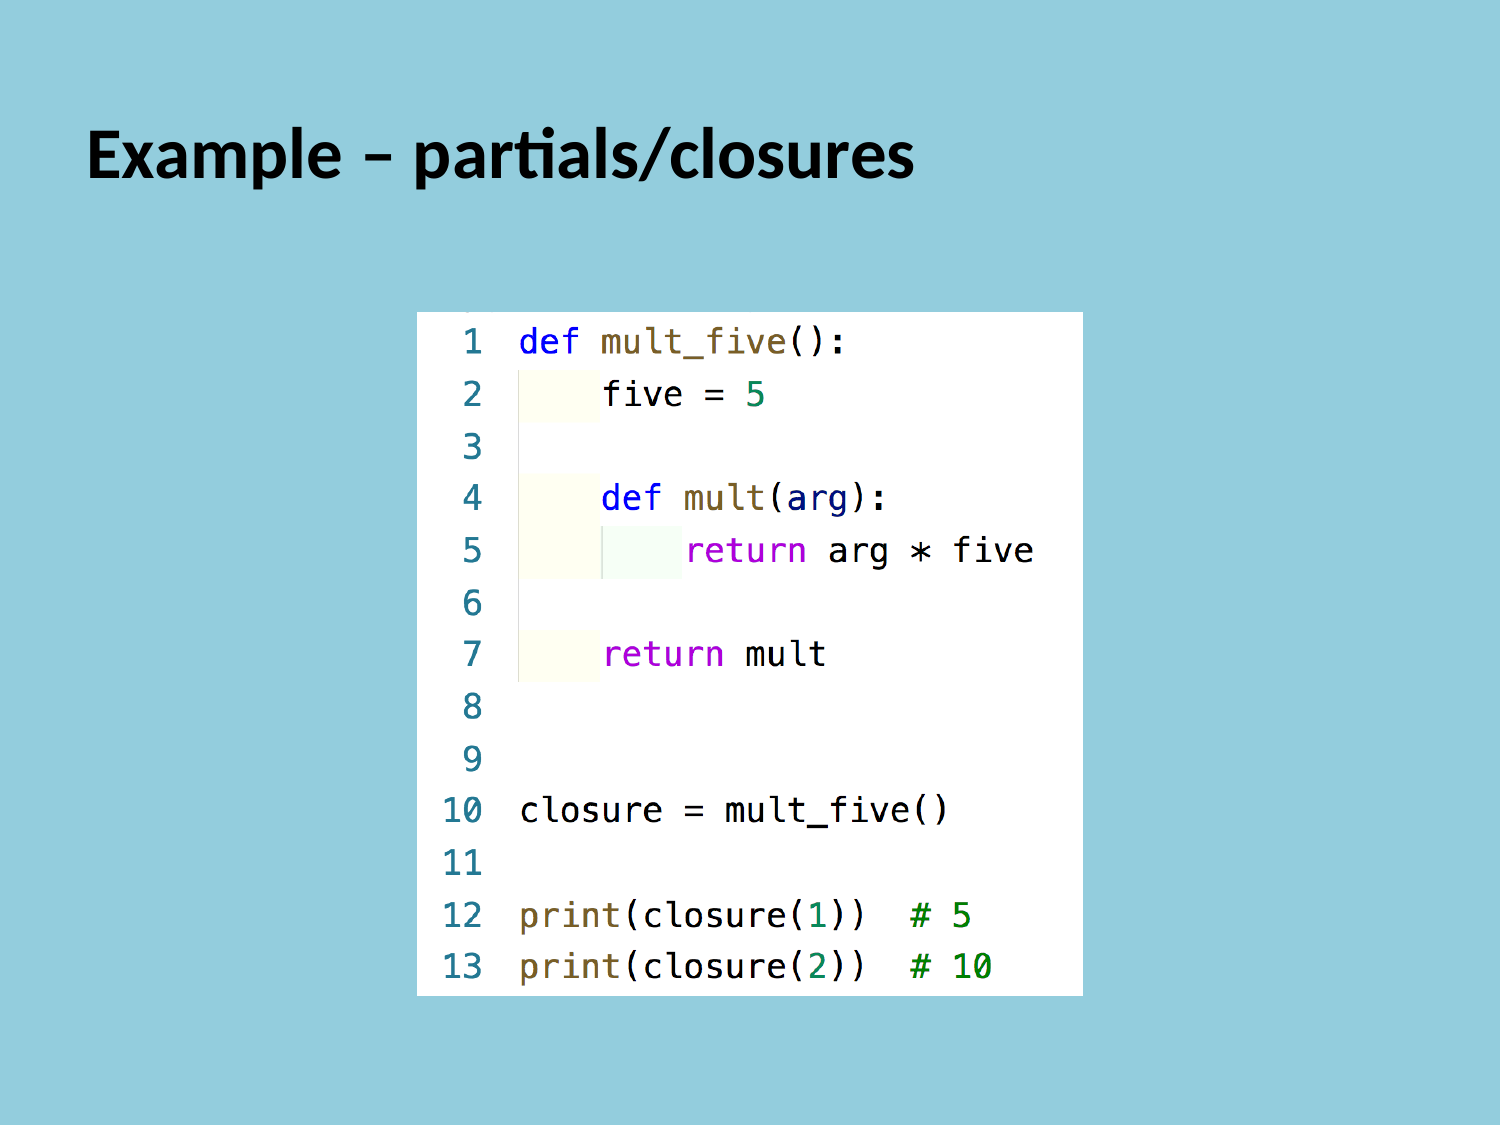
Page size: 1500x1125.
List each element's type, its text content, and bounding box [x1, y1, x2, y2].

picture [417, 312, 1083, 997]
text_box Example – partials/closures [0, 0, 1500, 199]
